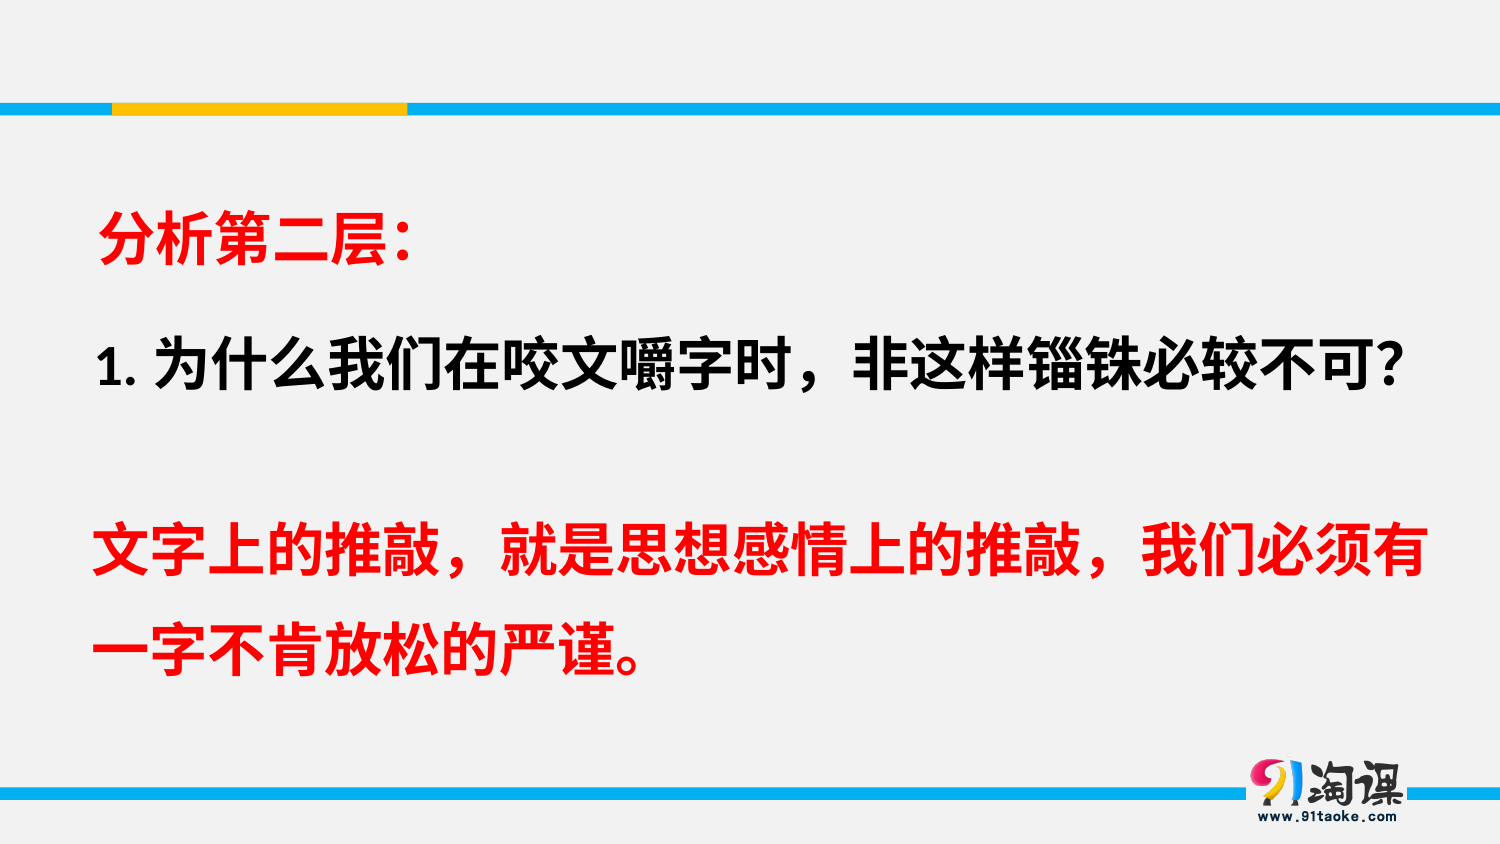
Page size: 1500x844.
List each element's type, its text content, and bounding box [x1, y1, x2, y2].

text_box 分析第二层： [82, 194, 455, 319]
text_box 1.为什么我们在咬文嚼字时，非这样锱铢必较不可？ [78, 319, 1426, 405]
picture [1245, 750, 1408, 832]
text_box 文字上的推敲，就是思想感情上的推敲，我们必须有一字不肯放松的严谨。 [76, 475, 1449, 691]
